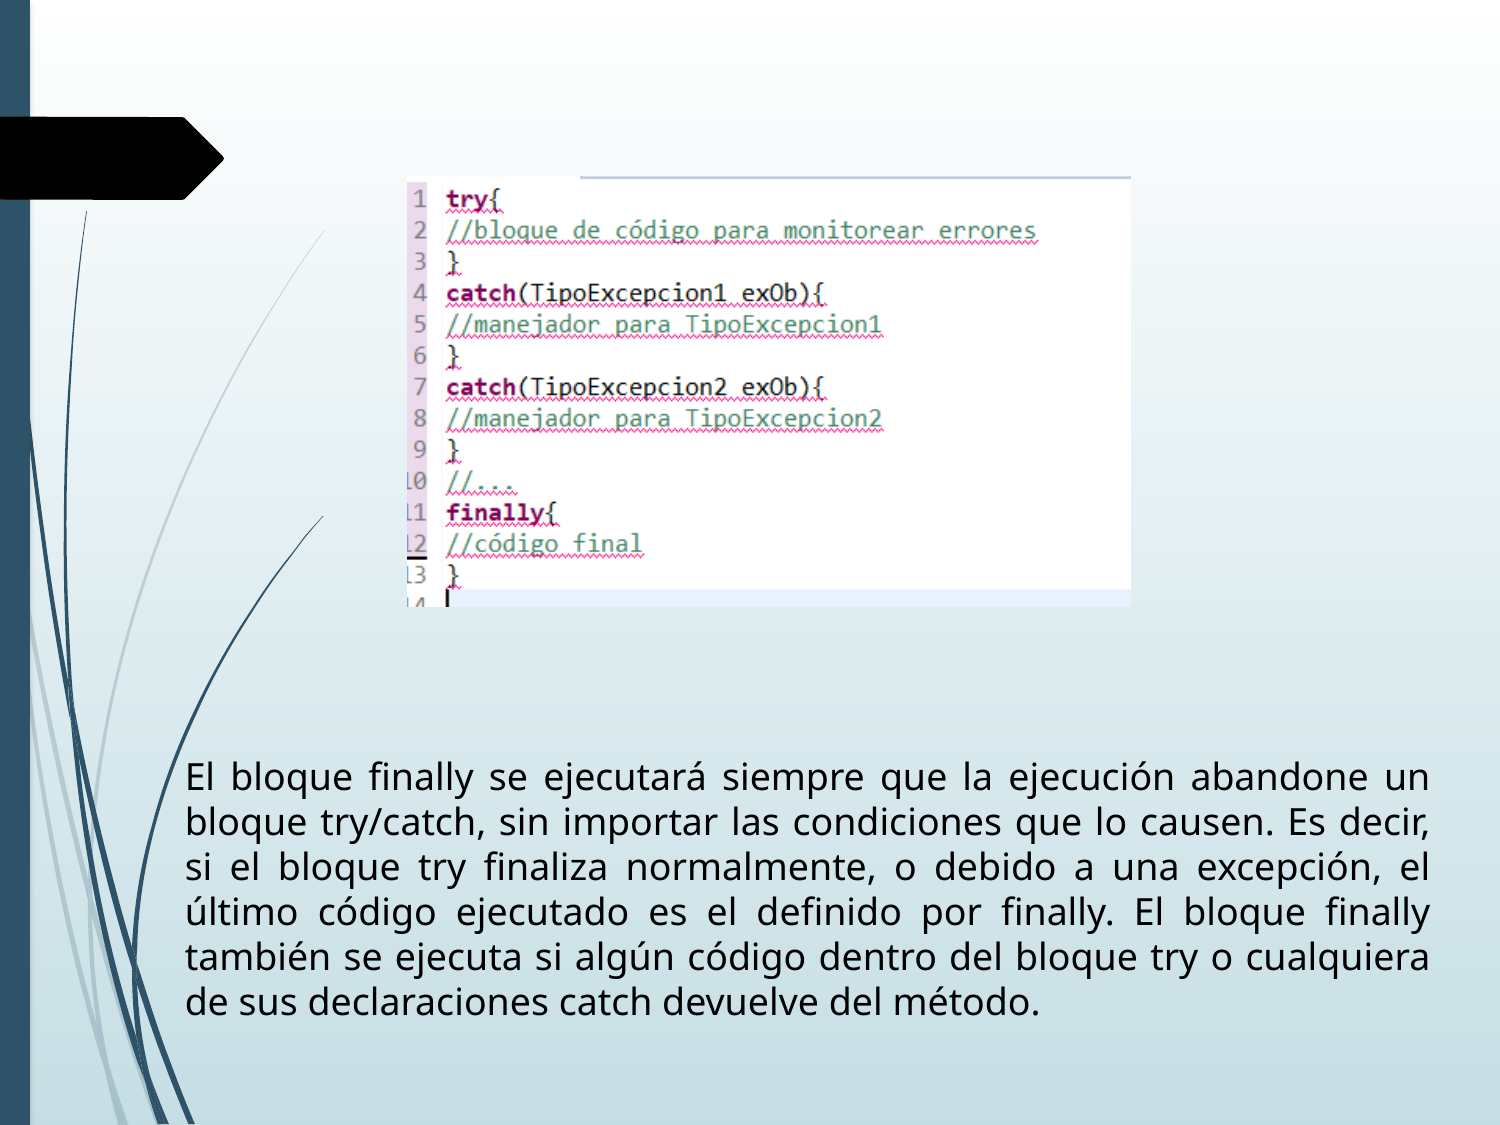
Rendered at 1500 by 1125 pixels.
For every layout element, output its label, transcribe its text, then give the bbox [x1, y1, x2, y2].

text_box El bloque finally se ejecutará siempre que la ejecución abandone un bloque try/catch, sin importar las condiciones que lo causen. Es decir, si el bloque try finaliza normalmente, o debido a una excepción, el último código ejecutado es el definido por finally. El bloque finally también se ejecuta si algún código dentro del bloque try o cualquiera de sus declaraciones catch devuelve del método. [170, 745, 1447, 1031]
picture [407, 176, 1132, 607]
